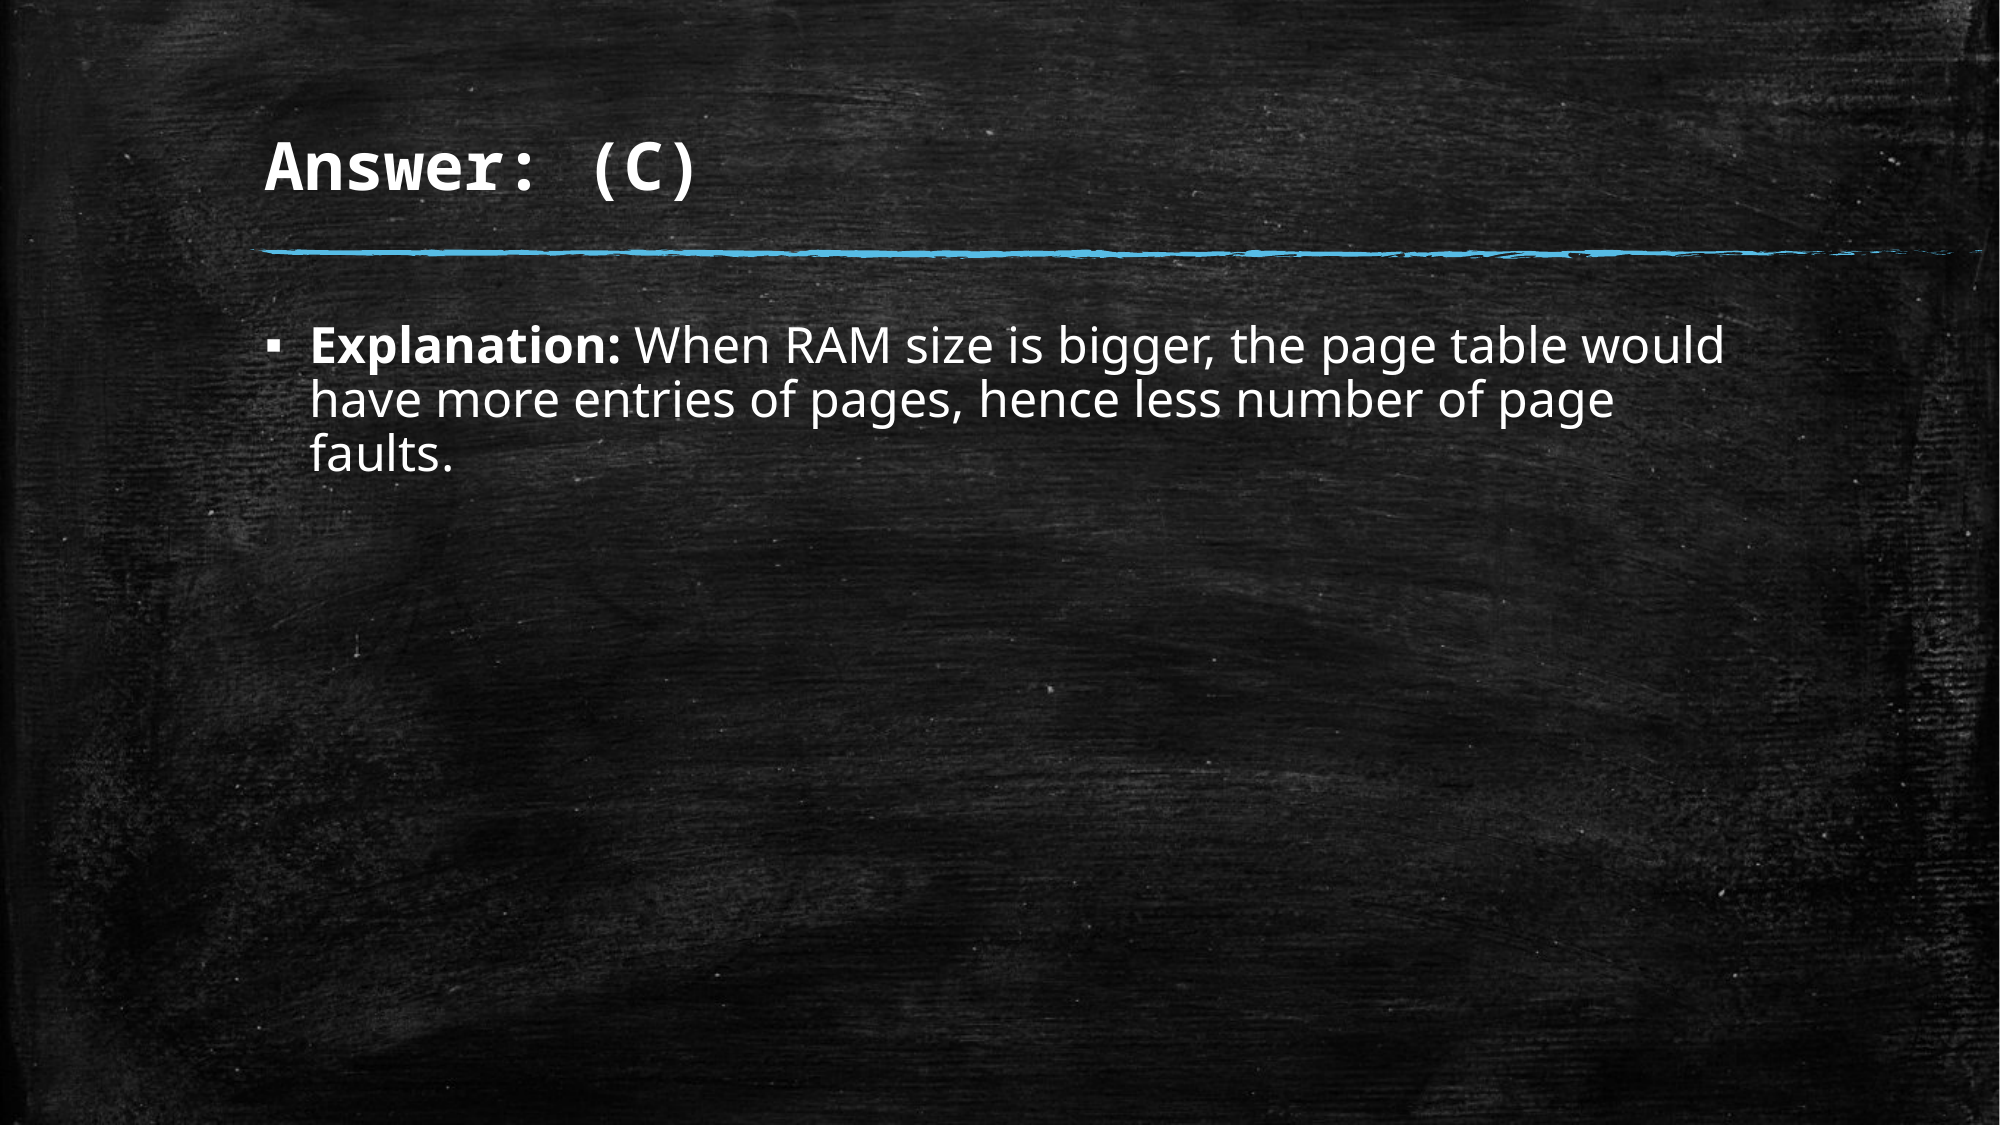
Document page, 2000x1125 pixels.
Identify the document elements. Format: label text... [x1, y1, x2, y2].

title Answer: (C) [249, 45, 1750, 213]
list Explanation: When RAM size is bigger, the page table would have more entries of pages, hence less number of page faults. [249, 312, 1750, 1013]
